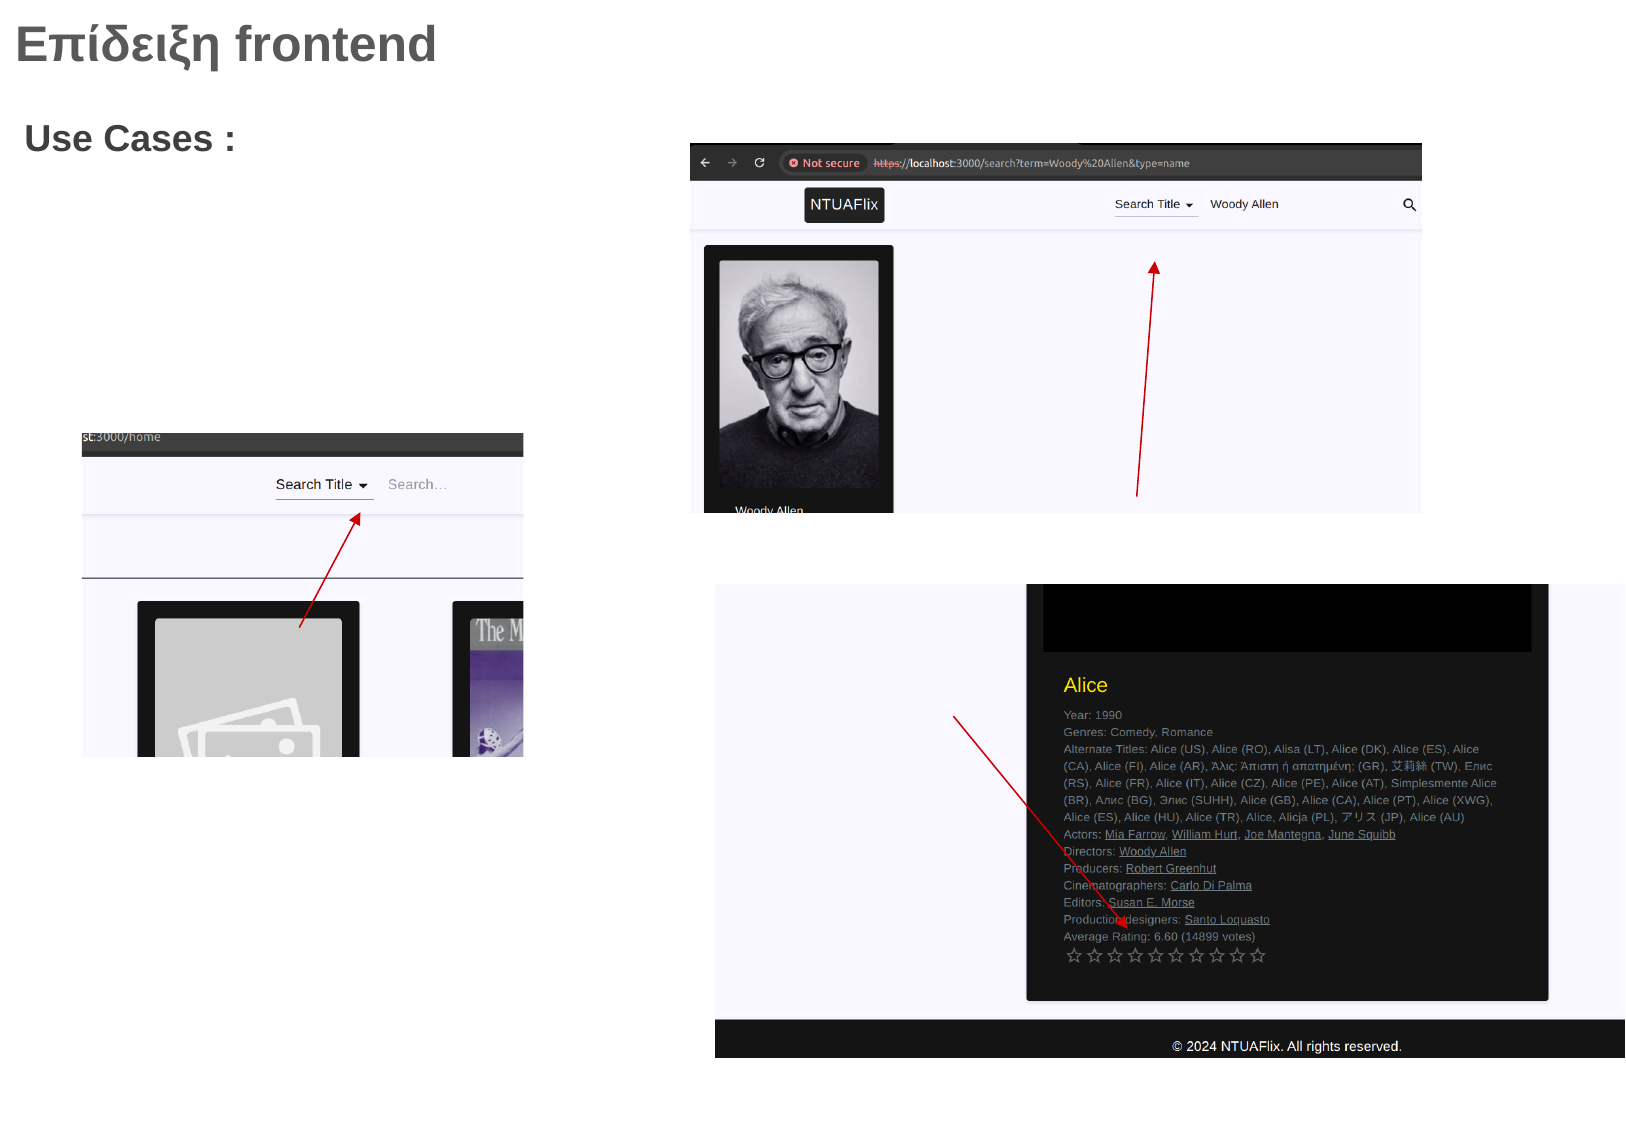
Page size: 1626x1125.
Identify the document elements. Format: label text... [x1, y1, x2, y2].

picture [81, 433, 524, 758]
picture [690, 143, 1422, 513]
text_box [953, 715, 1128, 930]
picture [715, 584, 1625, 1058]
title Επίδειξη frontend [0, 0, 1625, 83]
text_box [1136, 260, 1156, 497]
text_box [298, 511, 361, 628]
list Use Cases : [9, 101, 1520, 953]
